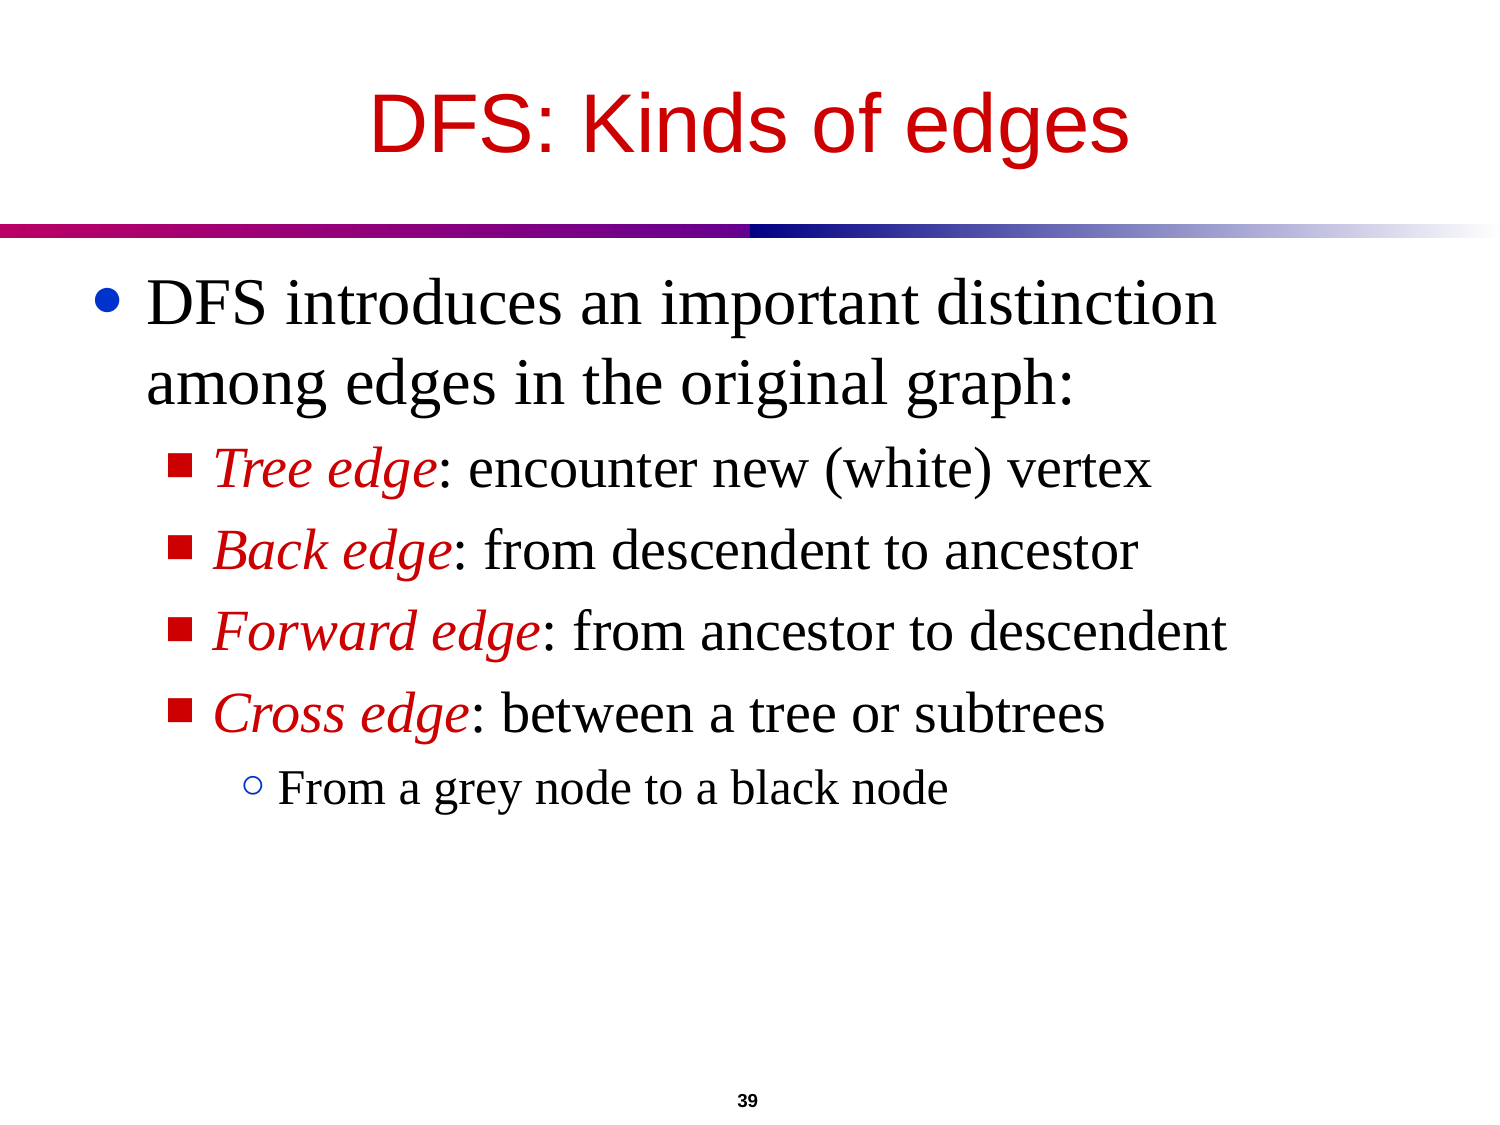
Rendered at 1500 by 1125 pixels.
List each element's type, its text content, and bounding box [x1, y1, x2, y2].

footer 39 [74, 1074, 1426, 1125]
title DFS: Kinds of edges [74, 37, 1426, 201]
list DFS introduces an important distinction among edges in the original graph: Tree edge: encounter new (white) vertex Back edge: from descendent to ancestor Forward edge: from ancestor to descendent Cross edge: between a tree or subtrees From a grey node to a black node [74, 249, 1426, 963]
